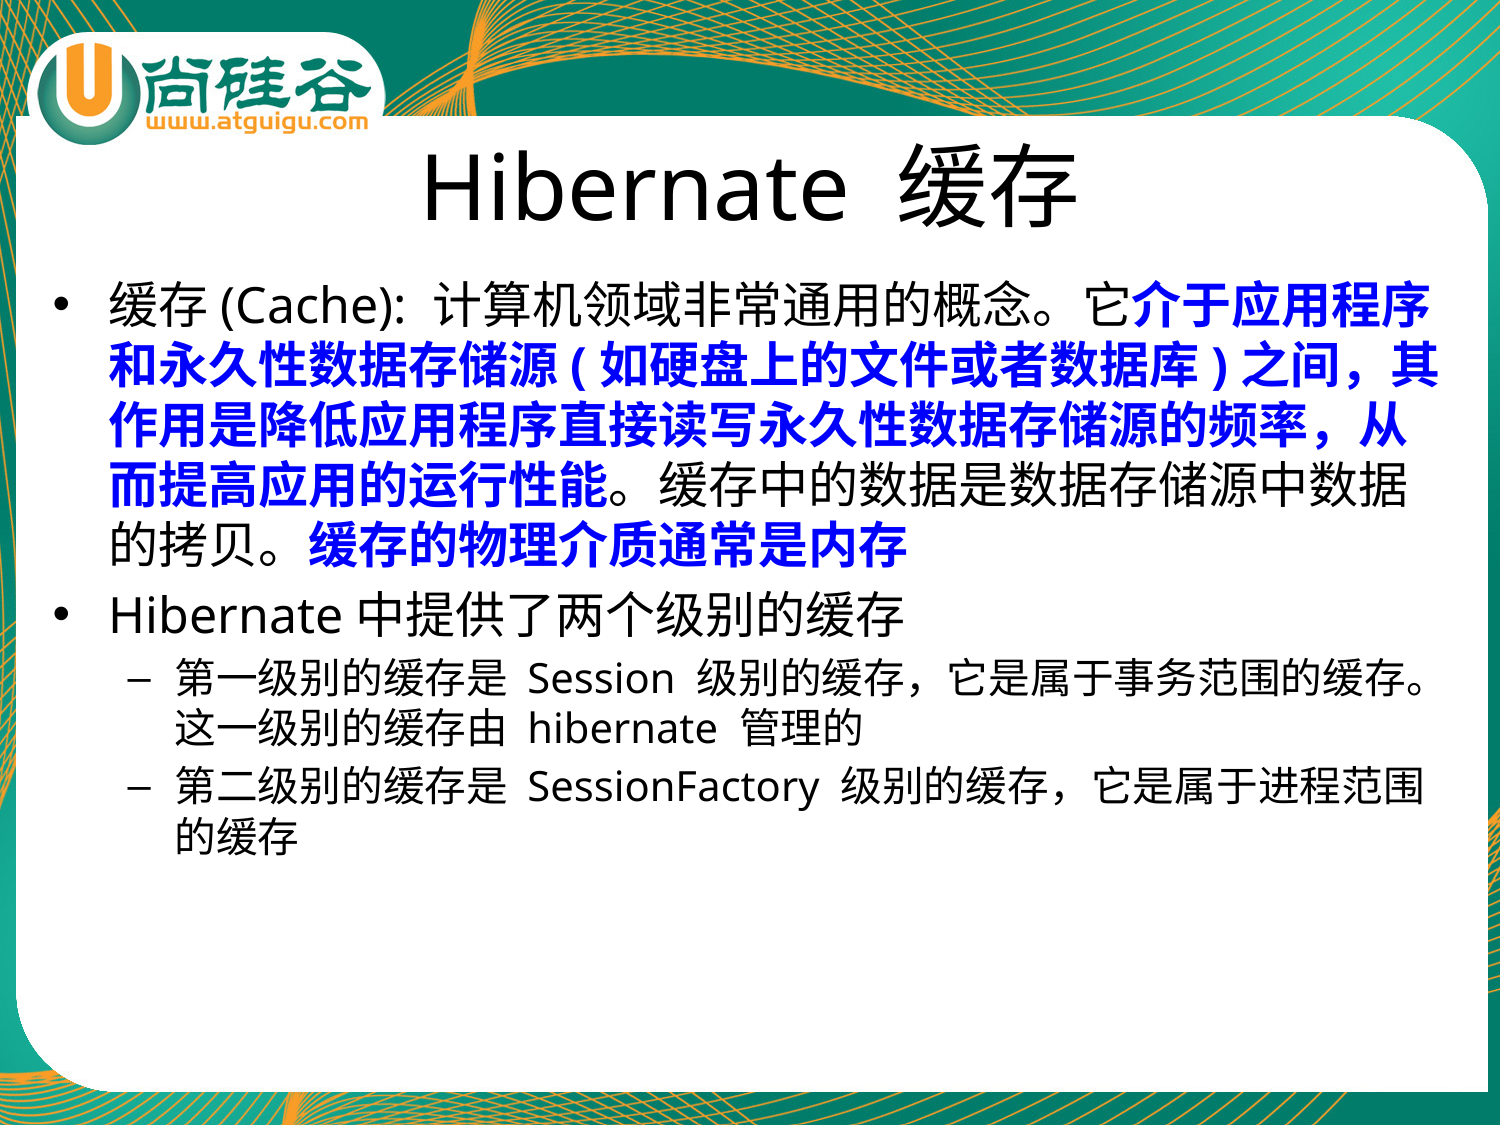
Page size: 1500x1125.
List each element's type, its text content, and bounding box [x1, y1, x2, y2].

title Hibernate 缓存 [112, 90, 1388, 265]
picture [0, 0, 1500, 1125]
list 缓存(Cache): 计算机领域非常通用的概念。它介于应用程序和永久性数据存储源(如硬盘上的文件或者数据库)之间，其作用是降低应用程序直接读写永久性数据存储源的频率，从而提高应用的运行性能。缓存中的数据是数据存储源中数据的拷贝。缓存的物理介质通常是内存 Hibernate中提供了两个级别的缓存 第一级别的缓存是 Session 级别的缓存，它是属于事务范围的缓存。这一级别的缓存由 hibernate 管理的 第二级别的缓存是 SessionFactory 级别的缓存，它是属于进程范围的缓存 [37, 265, 1459, 985]
